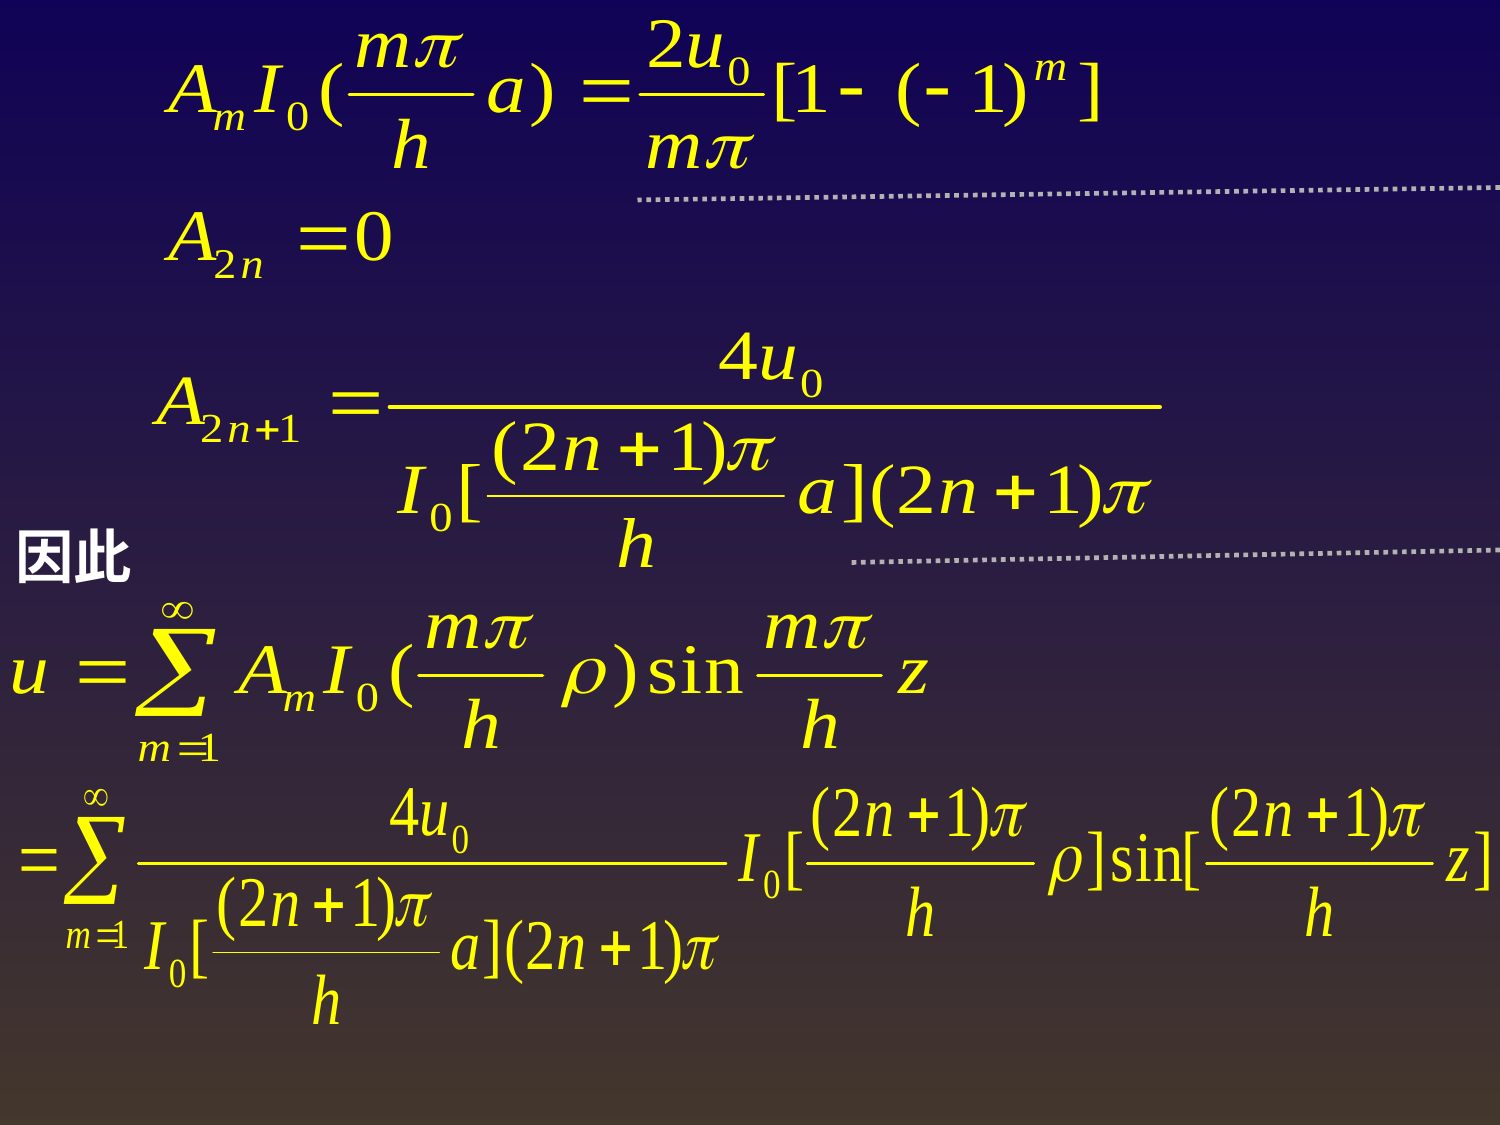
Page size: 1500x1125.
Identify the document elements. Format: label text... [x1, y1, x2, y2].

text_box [137, 312, 1173, 581]
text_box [0, 574, 942, 773]
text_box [5, 762, 1500, 1038]
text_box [149, 0, 1111, 181]
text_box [149, 187, 405, 293]
text_box 因此 [0, 512, 137, 574]
